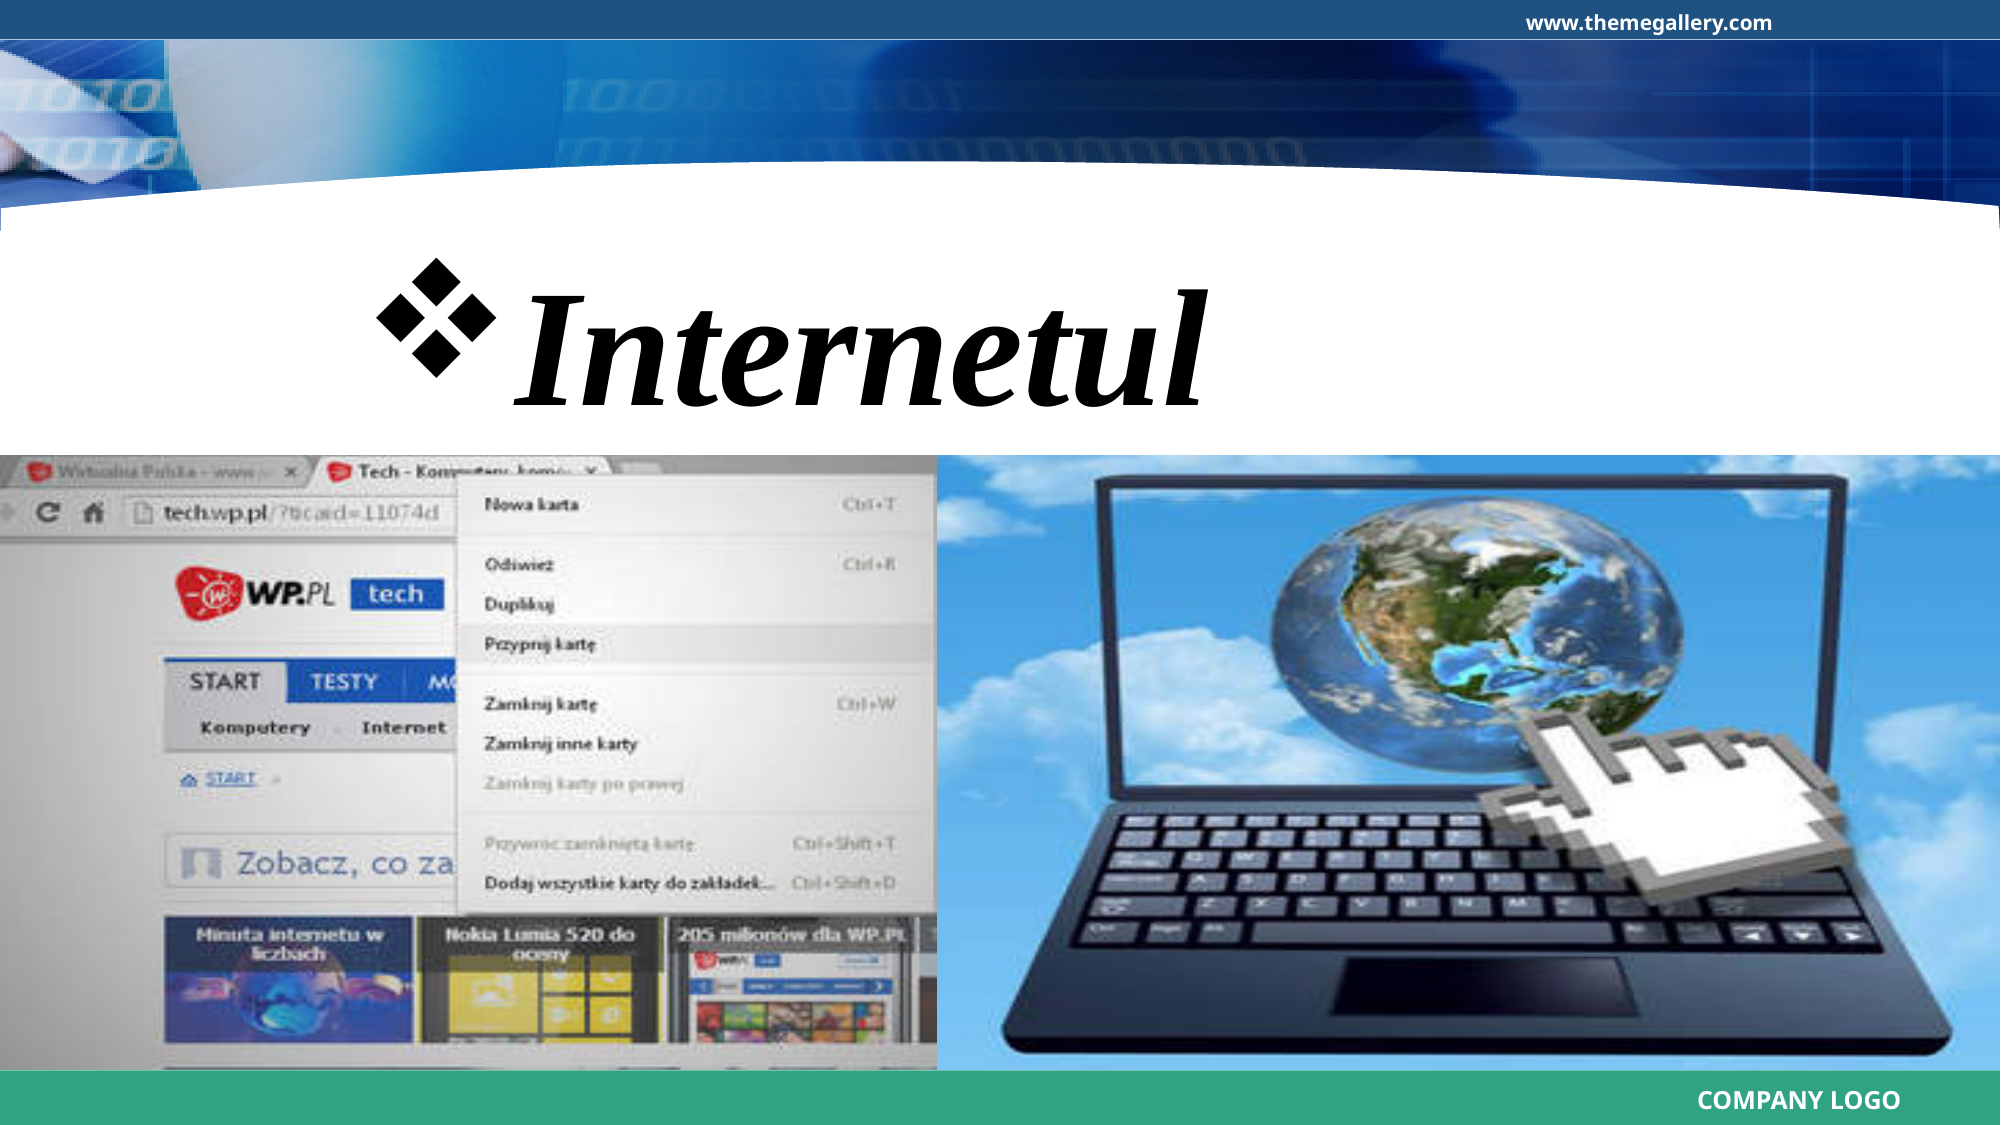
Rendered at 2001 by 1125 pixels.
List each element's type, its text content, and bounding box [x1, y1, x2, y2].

text_box Internetul [347, 231, 1348, 447]
picture [0, 455, 2000, 1070]
picture [0, 40, 2000, 213]
